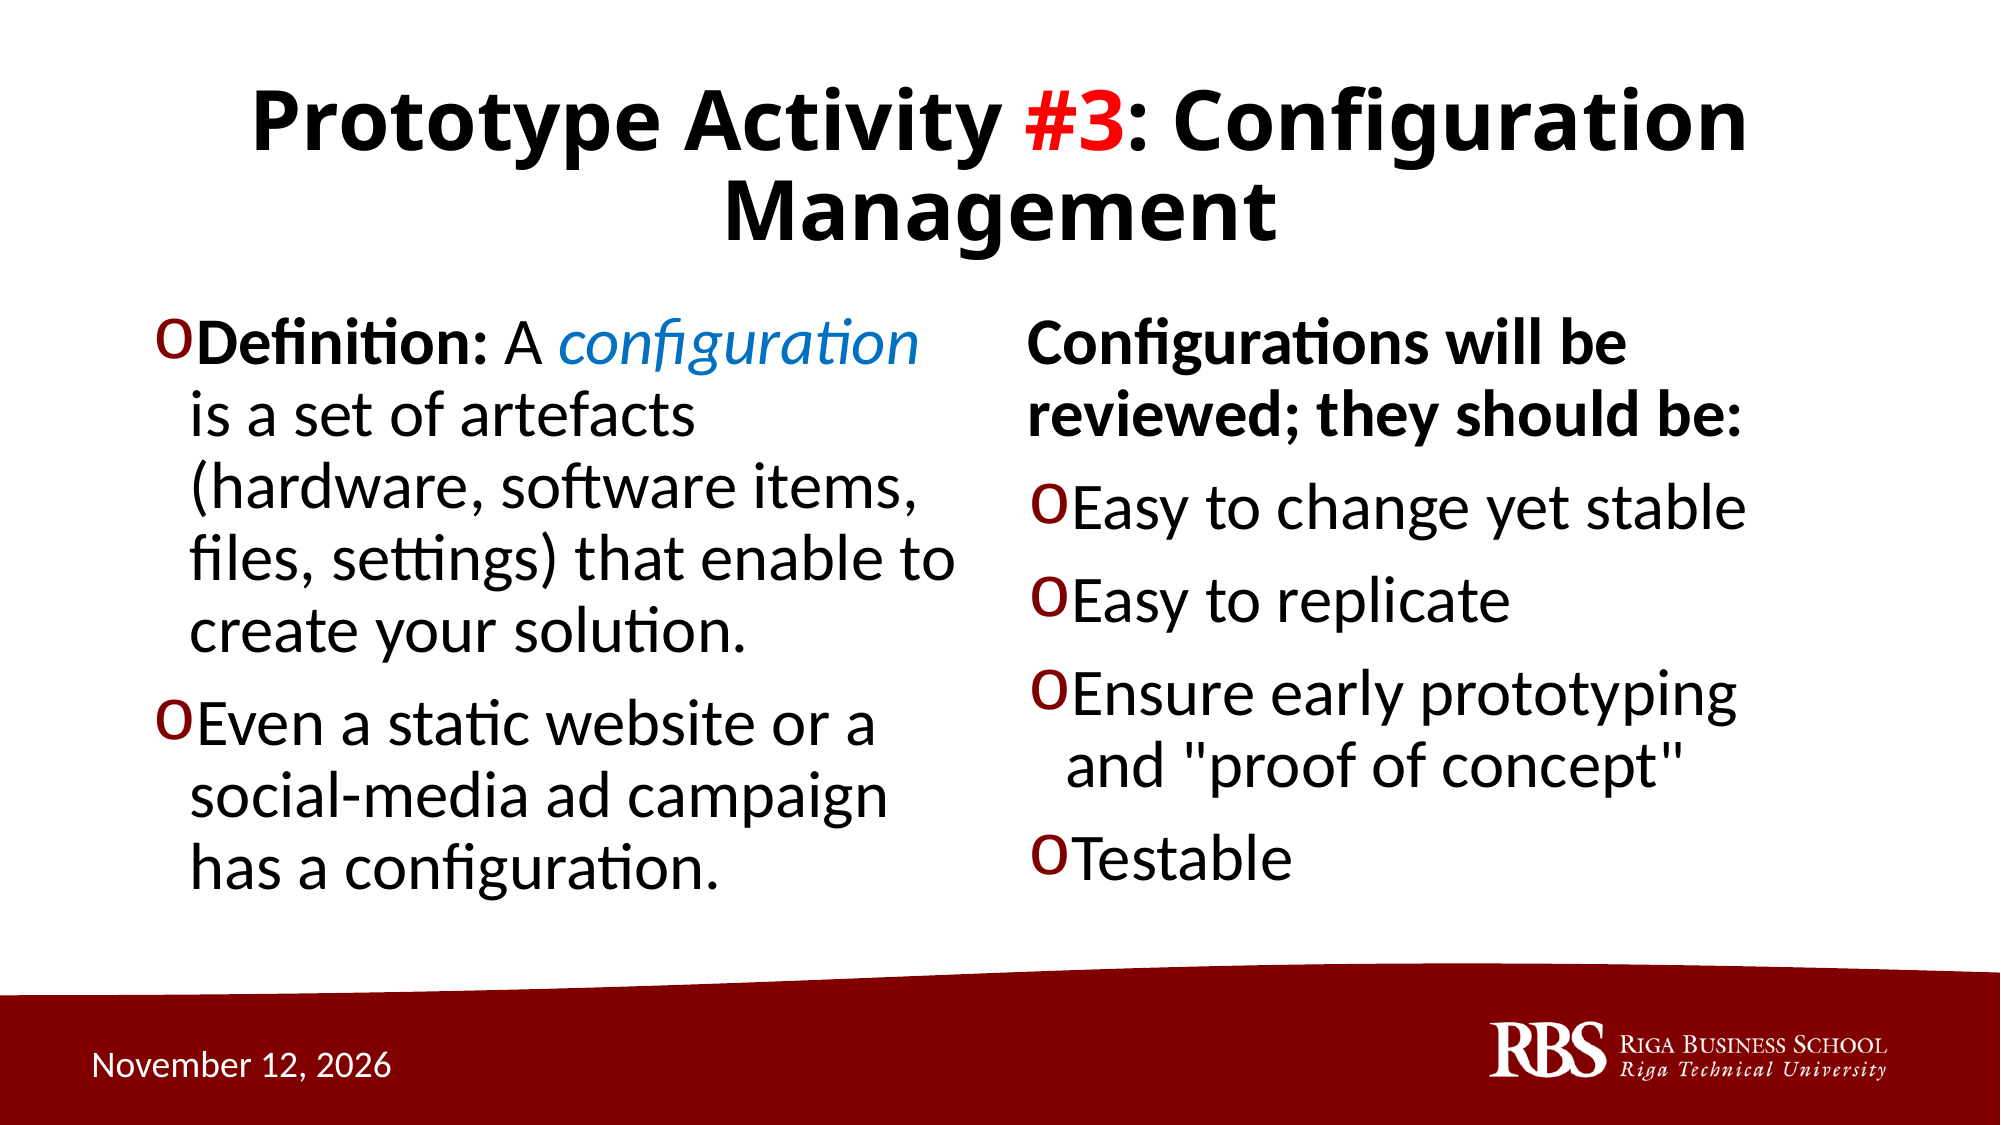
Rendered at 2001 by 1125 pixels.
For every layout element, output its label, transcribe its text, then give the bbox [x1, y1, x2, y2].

list Definition: A configuration is a set of artefacts (hardware, software items, files, settings) that enable to create your solution. Even a static website or a social-media ad campaign has a configuration. [137, 299, 988, 936]
list Configurations will be reviewed; they should be: Easy to change yet stable Easy to replicate Ensure early prototyping and "proof of concept" Testable [1012, 299, 1863, 936]
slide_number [76, 1032, 527, 1093]
picture [1475, 1002, 1900, 1100]
title Prototype Activity #3: Configuration Management [137, 59, 1863, 278]
